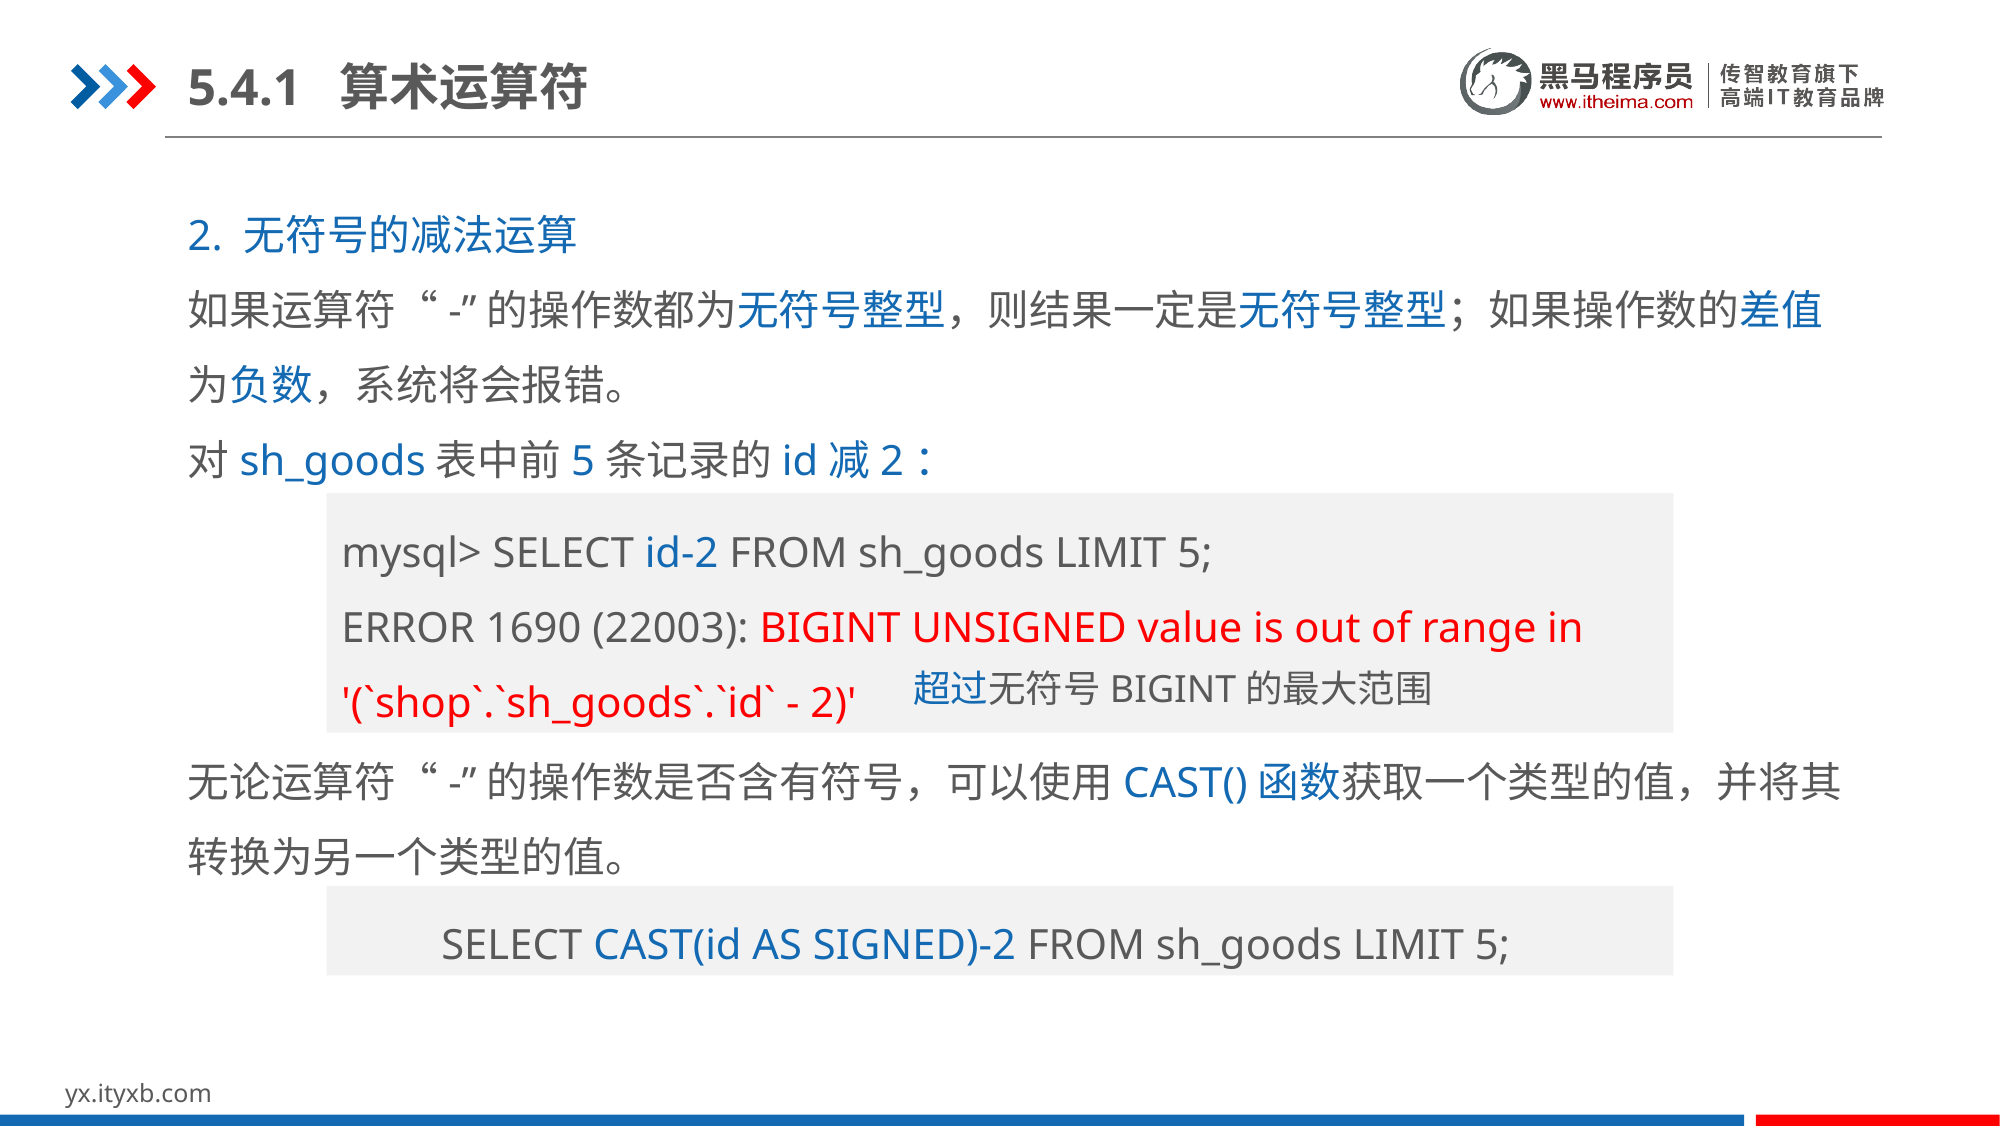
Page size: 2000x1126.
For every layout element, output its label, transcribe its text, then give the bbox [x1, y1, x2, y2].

text_box 超过无符号BIGINT的最大范围 [898, 657, 1448, 718]
text_box SELECT CAST(id AS SIGNED)-2 FROM sh_goods LIMIT 5; [326, 885, 1674, 976]
text_box 无论运算符“-”的操作数是否含有符号，可以使用CAST()函数获取一个类型的值，并将其转换为另一个类型的值。 [173, 723, 1863, 888]
text_box 5.4.1 算术运算符 [187, 43, 1047, 127]
text_box mysql> SELECT id-2 FROM sh_goods LIMIT 5; ERROR 1690 (22003): BIGINT UNSIGNED value is out of range in '(`shop`.`sh_goods`.`id` - 2)' [326, 493, 1674, 723]
text_box 2. 无符号的减法运算 如果运算符“-”的操作数都为无符号整型，则结果一定是无符号整型；如果操作数的差值为负数，系统将会报错。 对sh_goods表中前5条记录的id减2： [173, 176, 1863, 492]
picture [1460, 48, 1887, 115]
